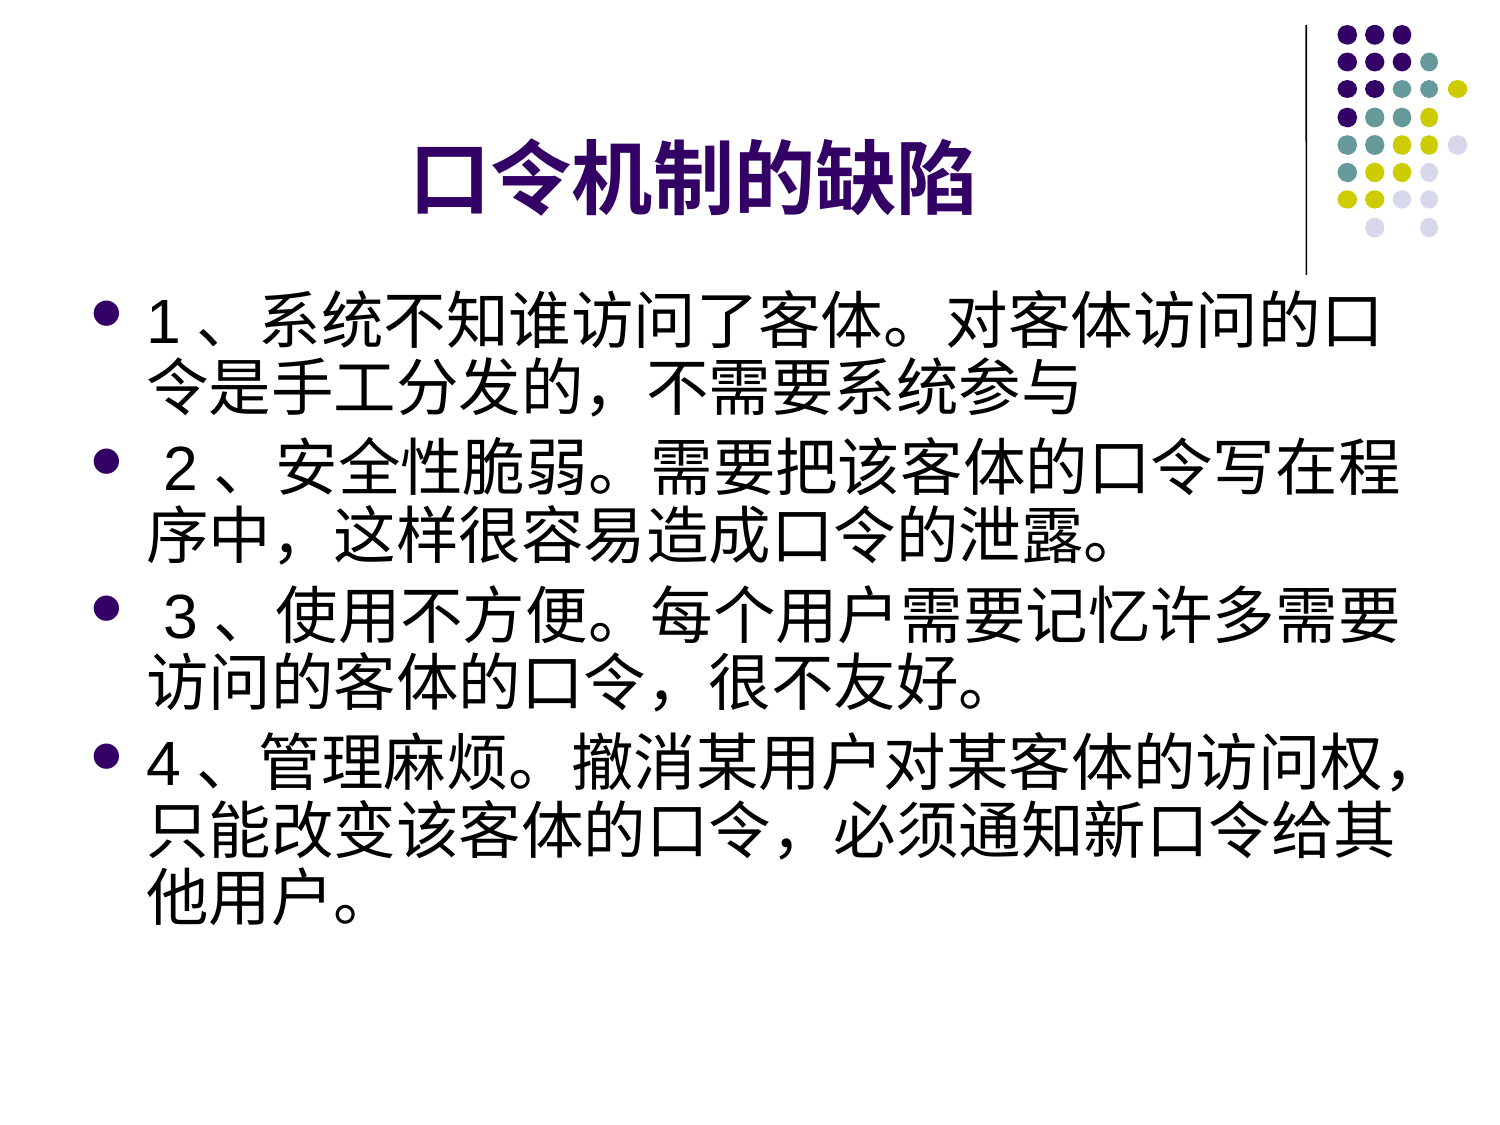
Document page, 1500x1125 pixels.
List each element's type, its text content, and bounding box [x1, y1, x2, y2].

title 口令机制的缺陷 [75, 20, 1313, 233]
list 1、系统不知谁访问了客体。对客体访问的口令是手工分发的，不需要系统参与 2、安全性脆弱。需要把该客体的口令写在程序中，这样很容易造成口令的泄露。 3、使用不方便。每个用户需要记忆许多需要访问的客体的口令，很不友好。 4、管理麻烦。撤消某用户对某客体的访问权，只能改变该客体的口令，必须通知新口令给其他用户。 [75, 282, 1425, 1006]
